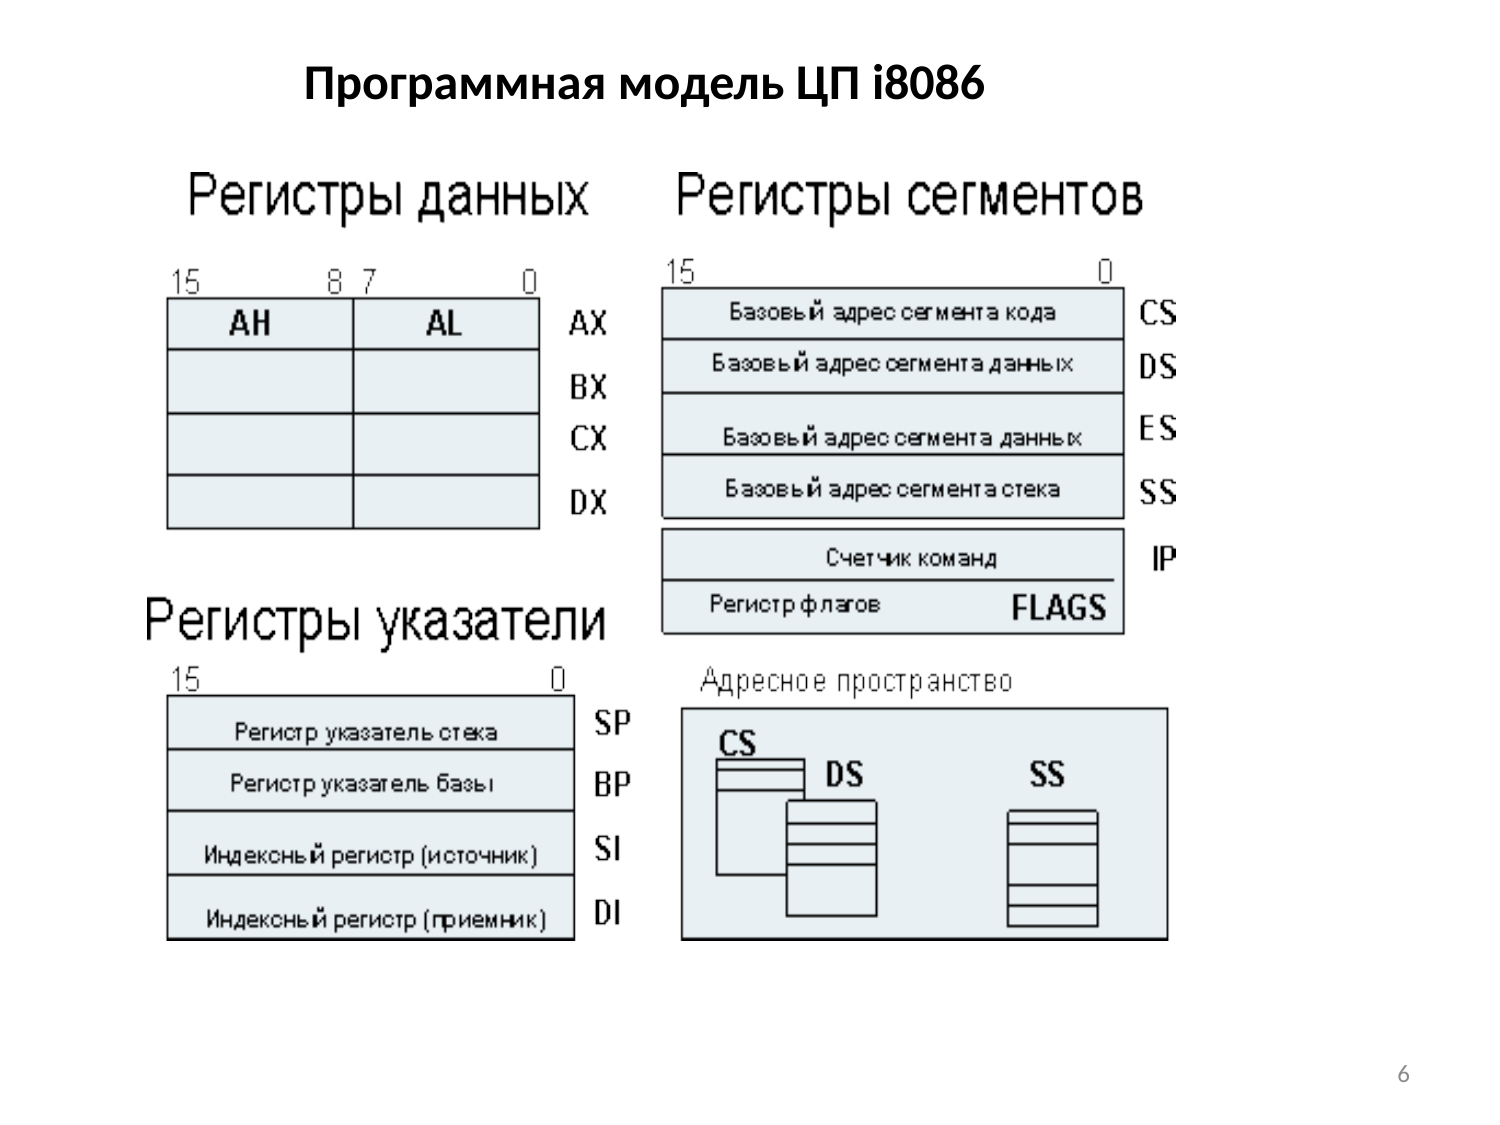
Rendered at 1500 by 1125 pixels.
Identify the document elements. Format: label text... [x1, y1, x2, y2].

text_box Программная модель ЦП i8086 [289, 42, 1140, 118]
slide_number 6 [1074, 1042, 1425, 1103]
picture [147, 172, 1176, 941]
